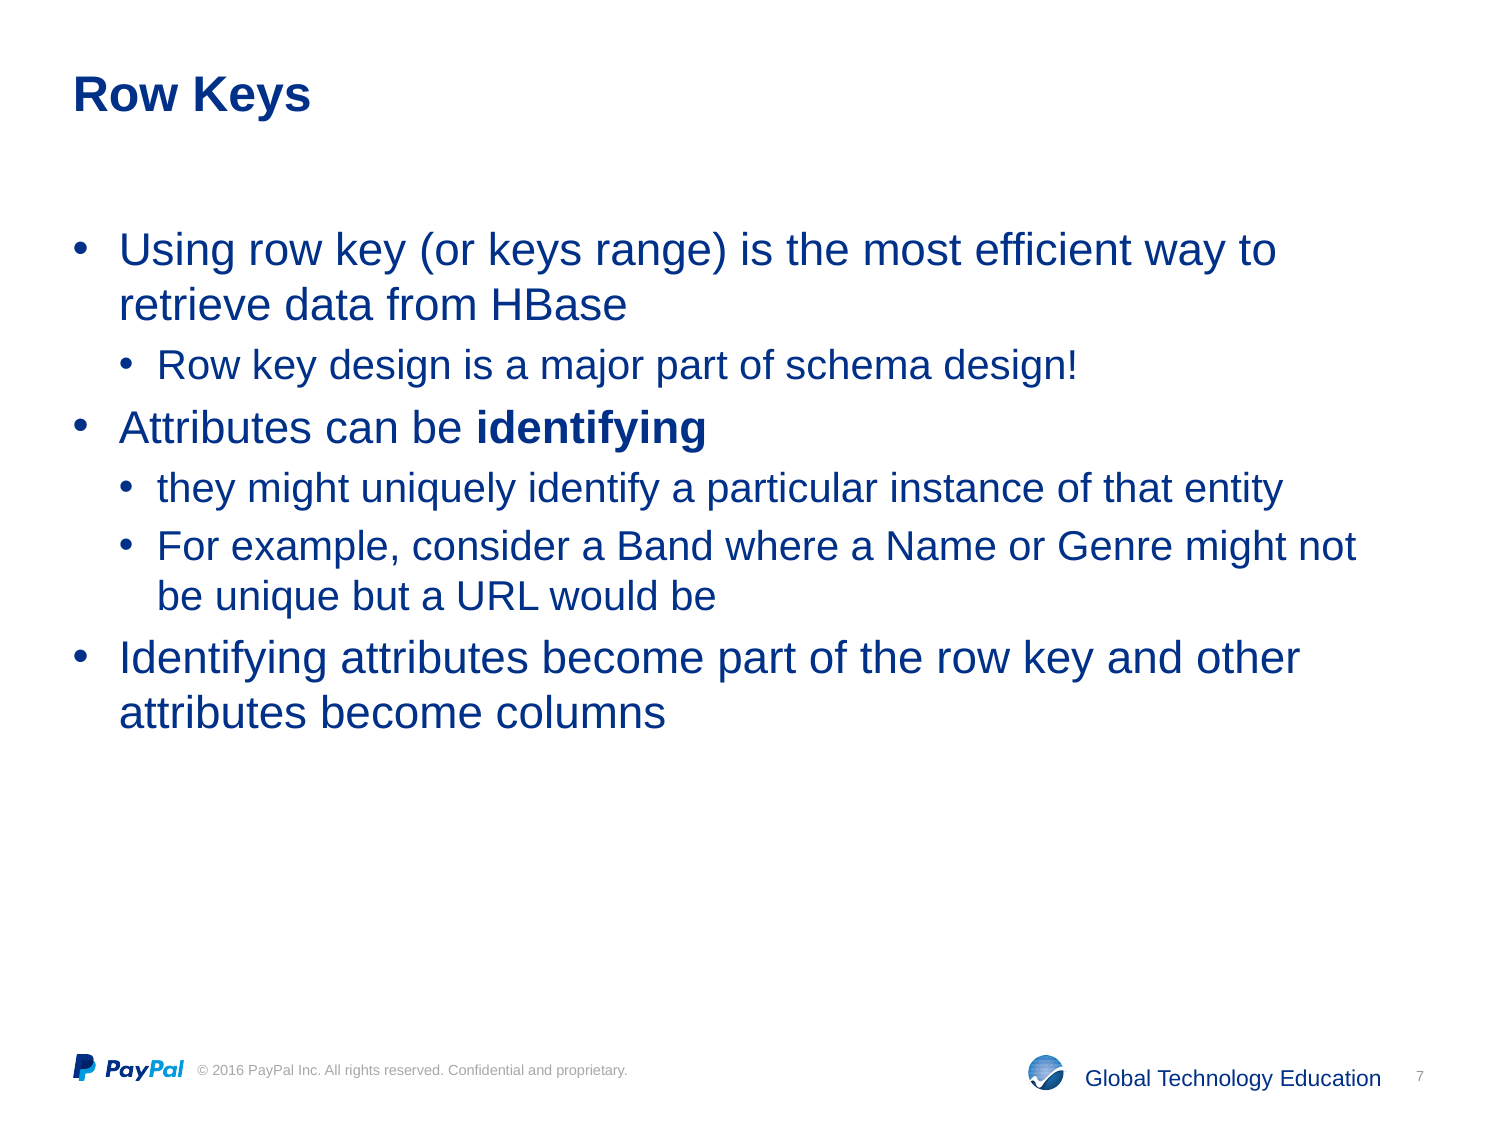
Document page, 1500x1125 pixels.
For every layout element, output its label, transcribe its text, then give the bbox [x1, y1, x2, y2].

picture [73, 1054, 184, 1081]
title Row Keys [58, 53, 1409, 151]
list Using row key (or keys range) is the most efficient way to retrieve data from HBase Row key design is a major part of schema design! Attributes can be identifying they might uniquely identify a particular instance of that entity For example, consider a Band where a Name or Genre might not be unique but a URL would be Identifying attributes become part of the row key and other attributes become columns [57, 212, 1409, 1029]
picture [1023, 1050, 1070, 1095]
slide_number 7 [1383, 1045, 1439, 1106]
